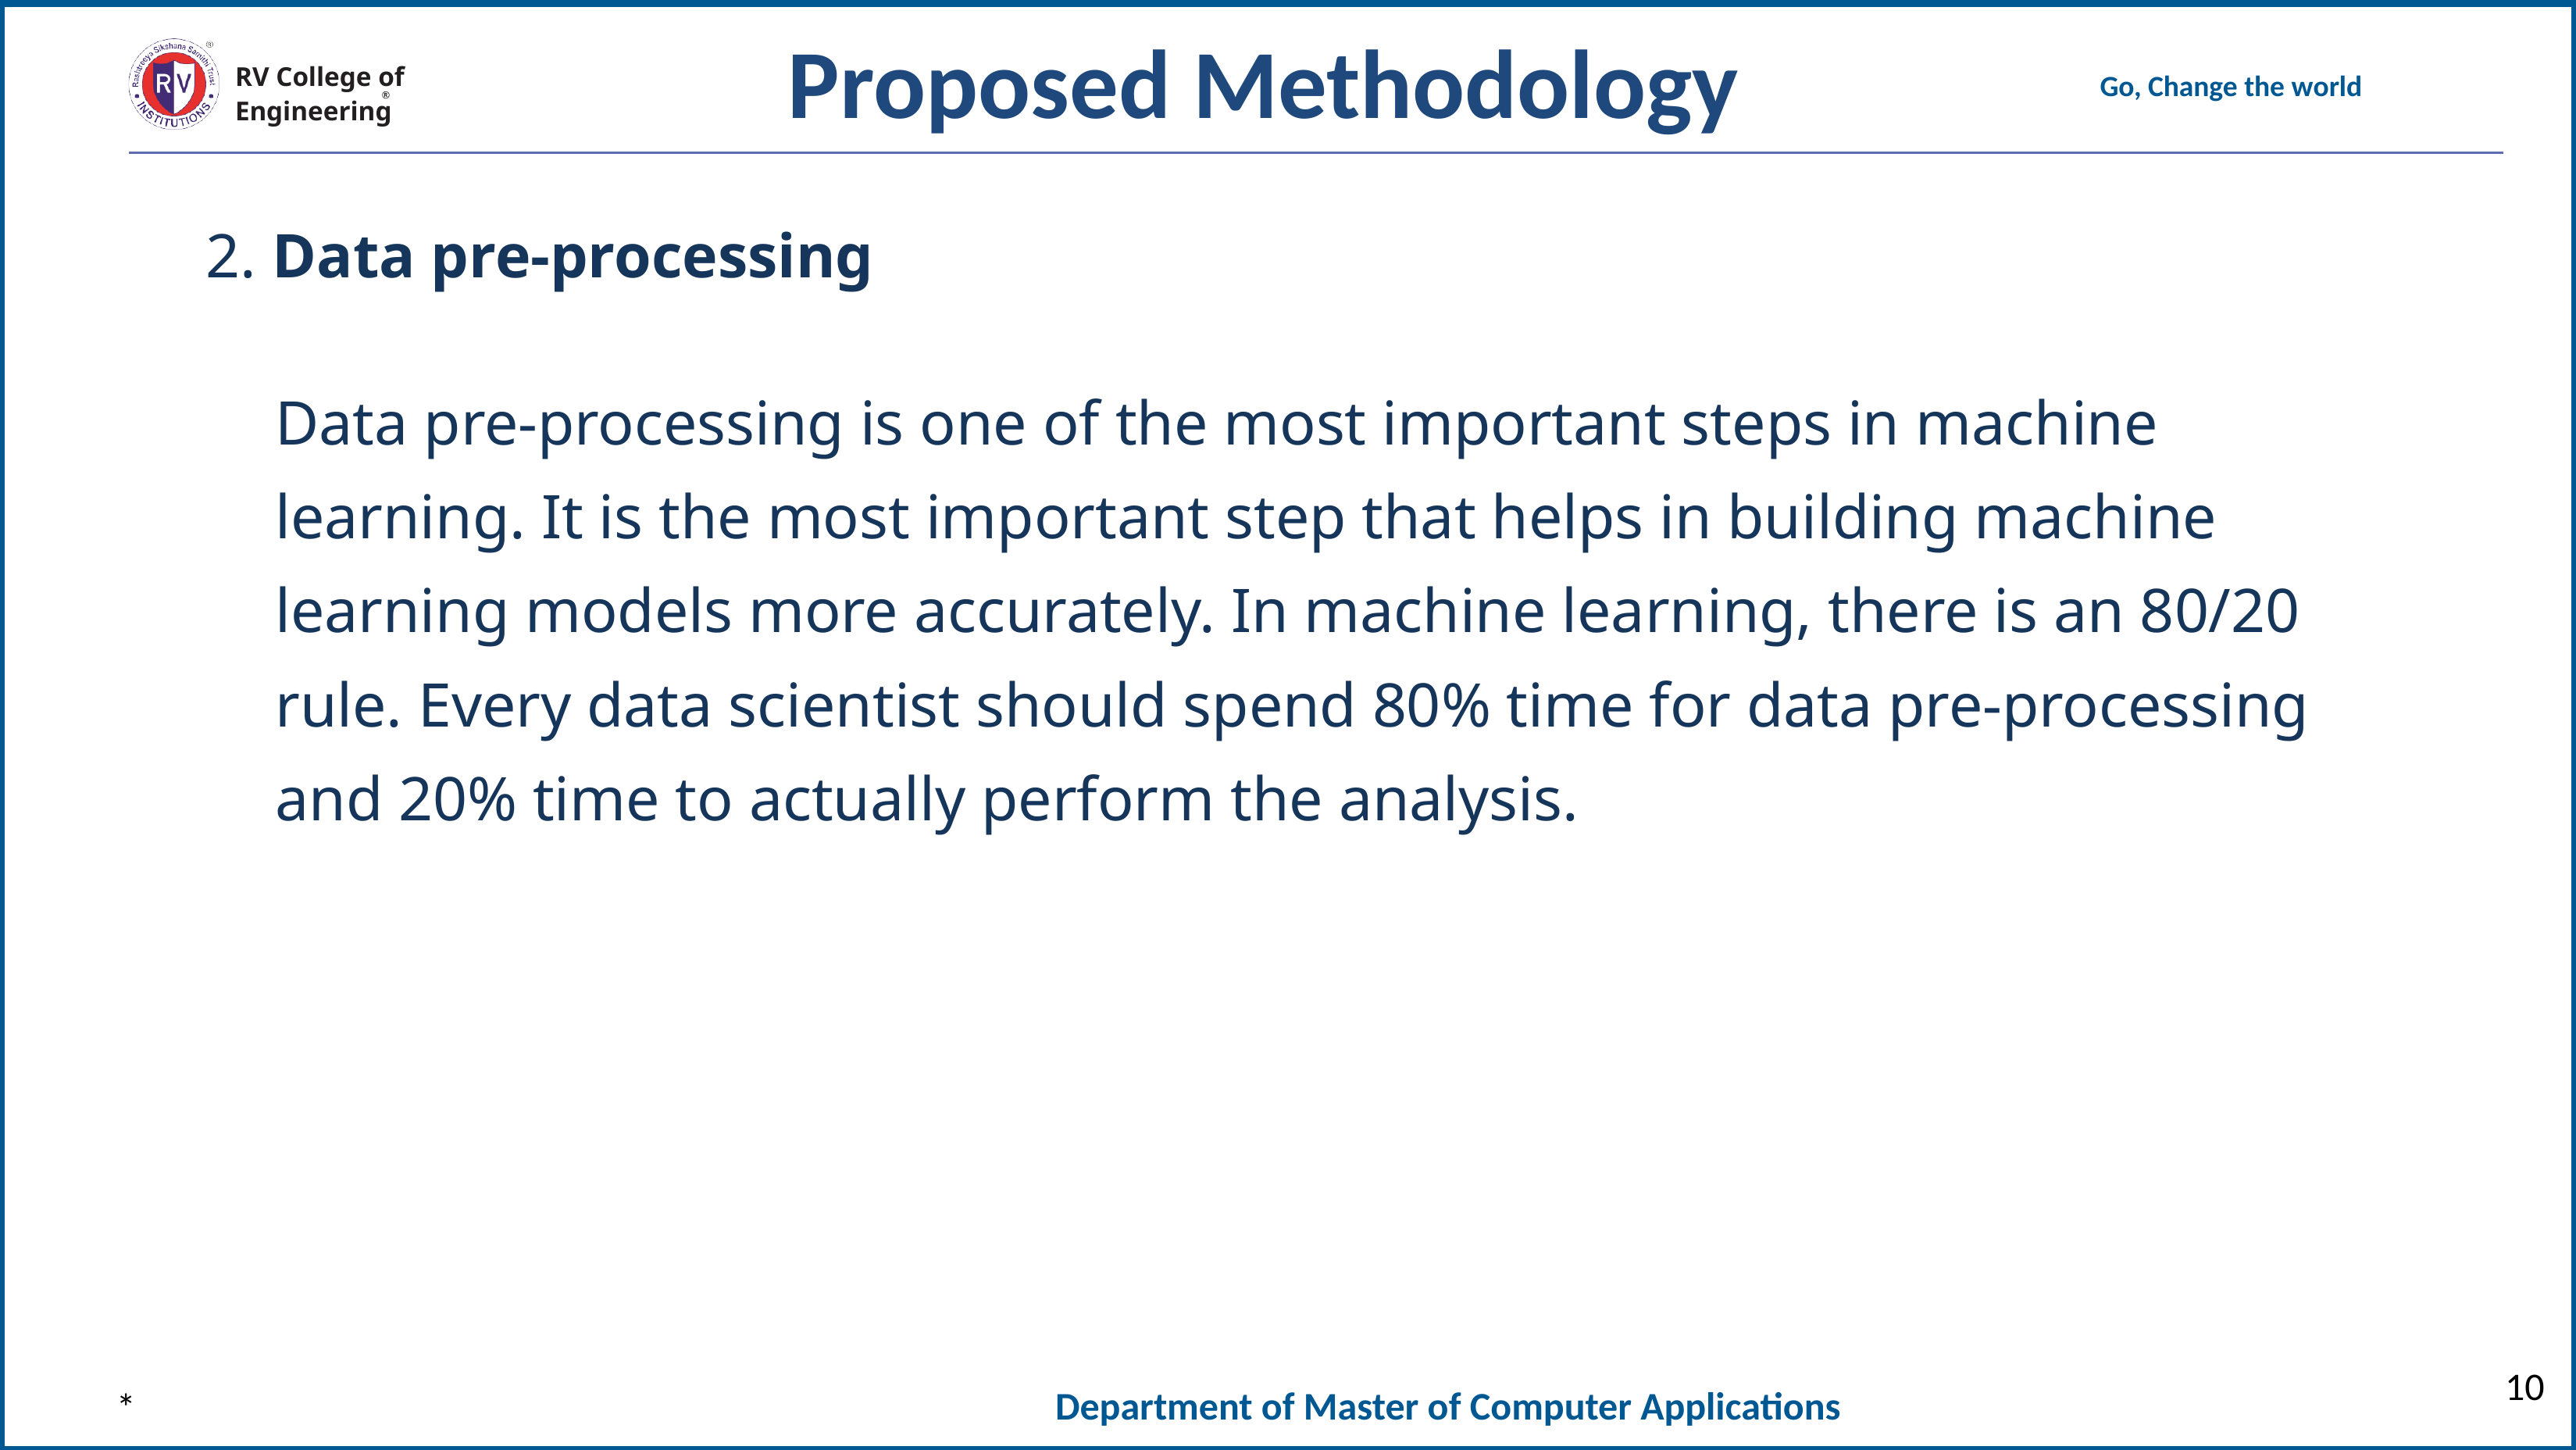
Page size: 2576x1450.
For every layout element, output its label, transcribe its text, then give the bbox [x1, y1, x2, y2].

text_box * [116, 1382, 709, 1430]
text_box Proposed Methodology [458, 20, 2069, 139]
picture [128, 38, 219, 130]
text_box 10 [2196, 1361, 2545, 1409]
text_box 2. Data pre-processing Data pre-processing is one of the most important steps in machine learning. It is the most important step that helps in building machine learning models more accurately. In machine learning, there is an 80/20 rule. Every data scientist should spend 80% time for data pre-processing and 20% time to actually perform the analysis. [194, 190, 2333, 648]
